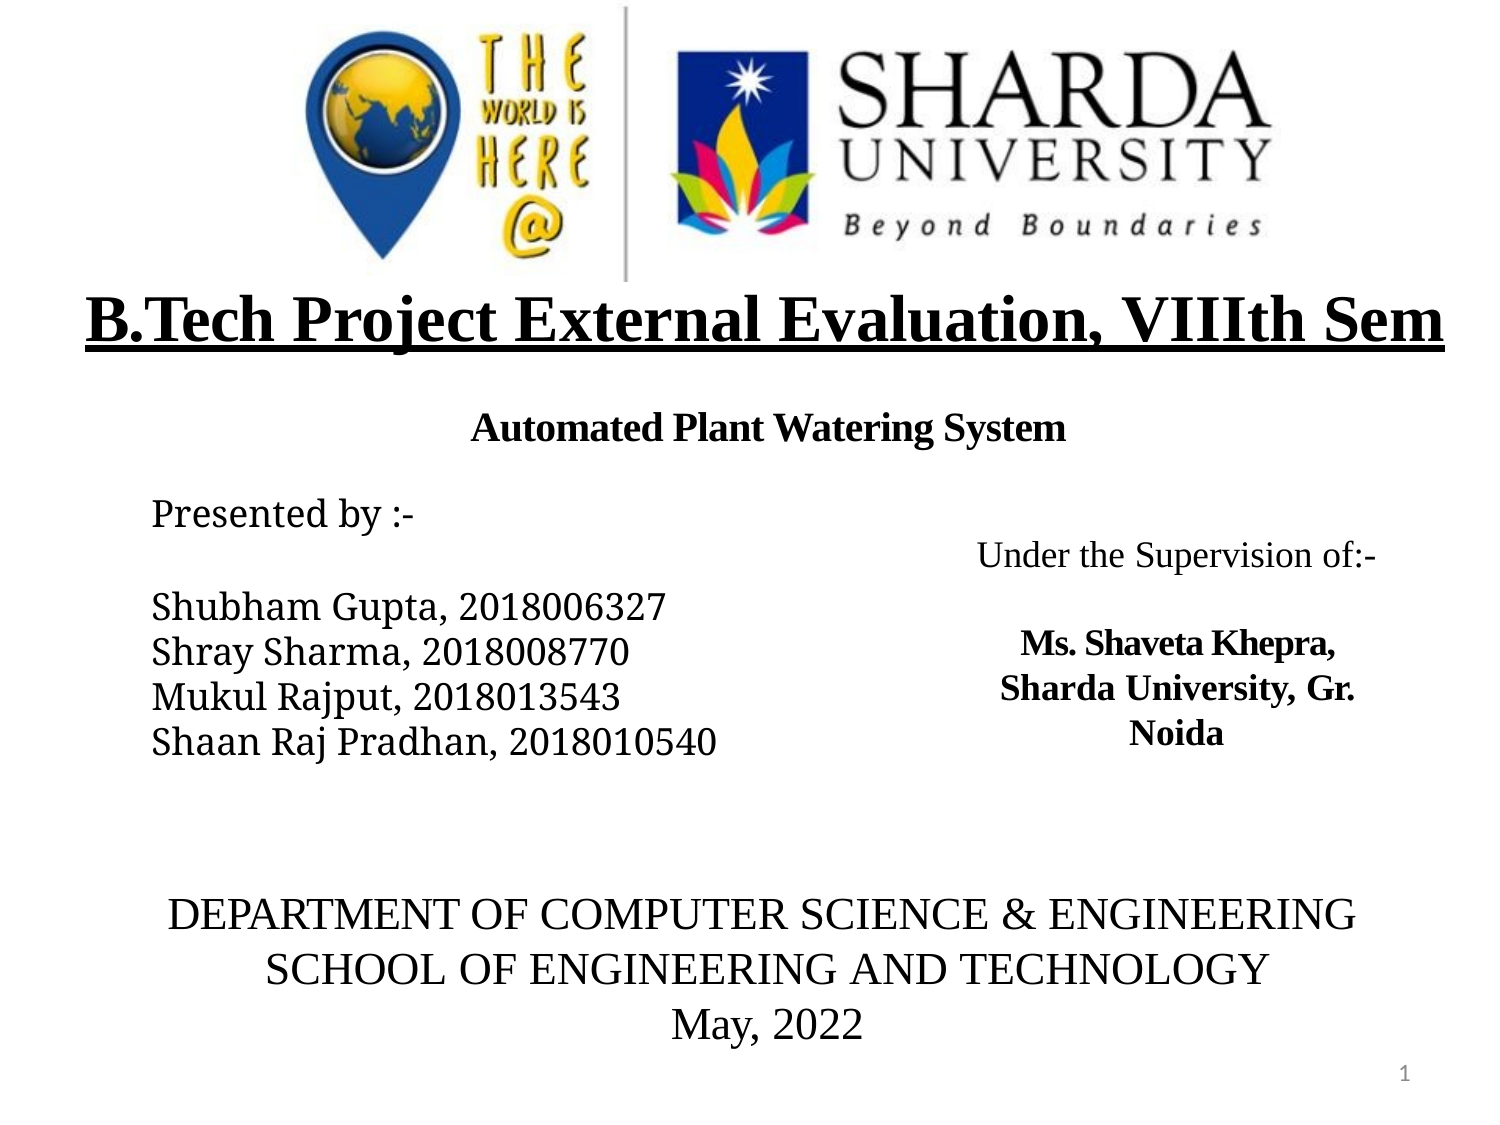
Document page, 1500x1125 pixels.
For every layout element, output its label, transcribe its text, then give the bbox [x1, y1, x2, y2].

text_box Shubham Gupta, 2018006327 Shray Sharma, 2018008770 Mukul Rajput, 2018013543 Shaan Raj Pradhan, 2018010540 [149, 581, 775, 809]
title B.Tech Project External Evaluation, VIIIth Sem [83, 272, 1452, 463]
text_box Automated Plant Watering System Presented by :- Under the Supervision of:- [149, 398, 1378, 575]
text_box 1 [1396, 1054, 1413, 1087]
text_box Ms. Shaveta Khepra, Sharda University, Gr. Noida [957, 615, 1397, 753]
text_box DEPARTMENT OF COMPUTER SCIENCE & ENGINEERING SCHOOL OF ENGINEERING AND TECHNOLOGY May, 2022 [164, 881, 1371, 1049]
picture [292, 0, 1281, 282]
